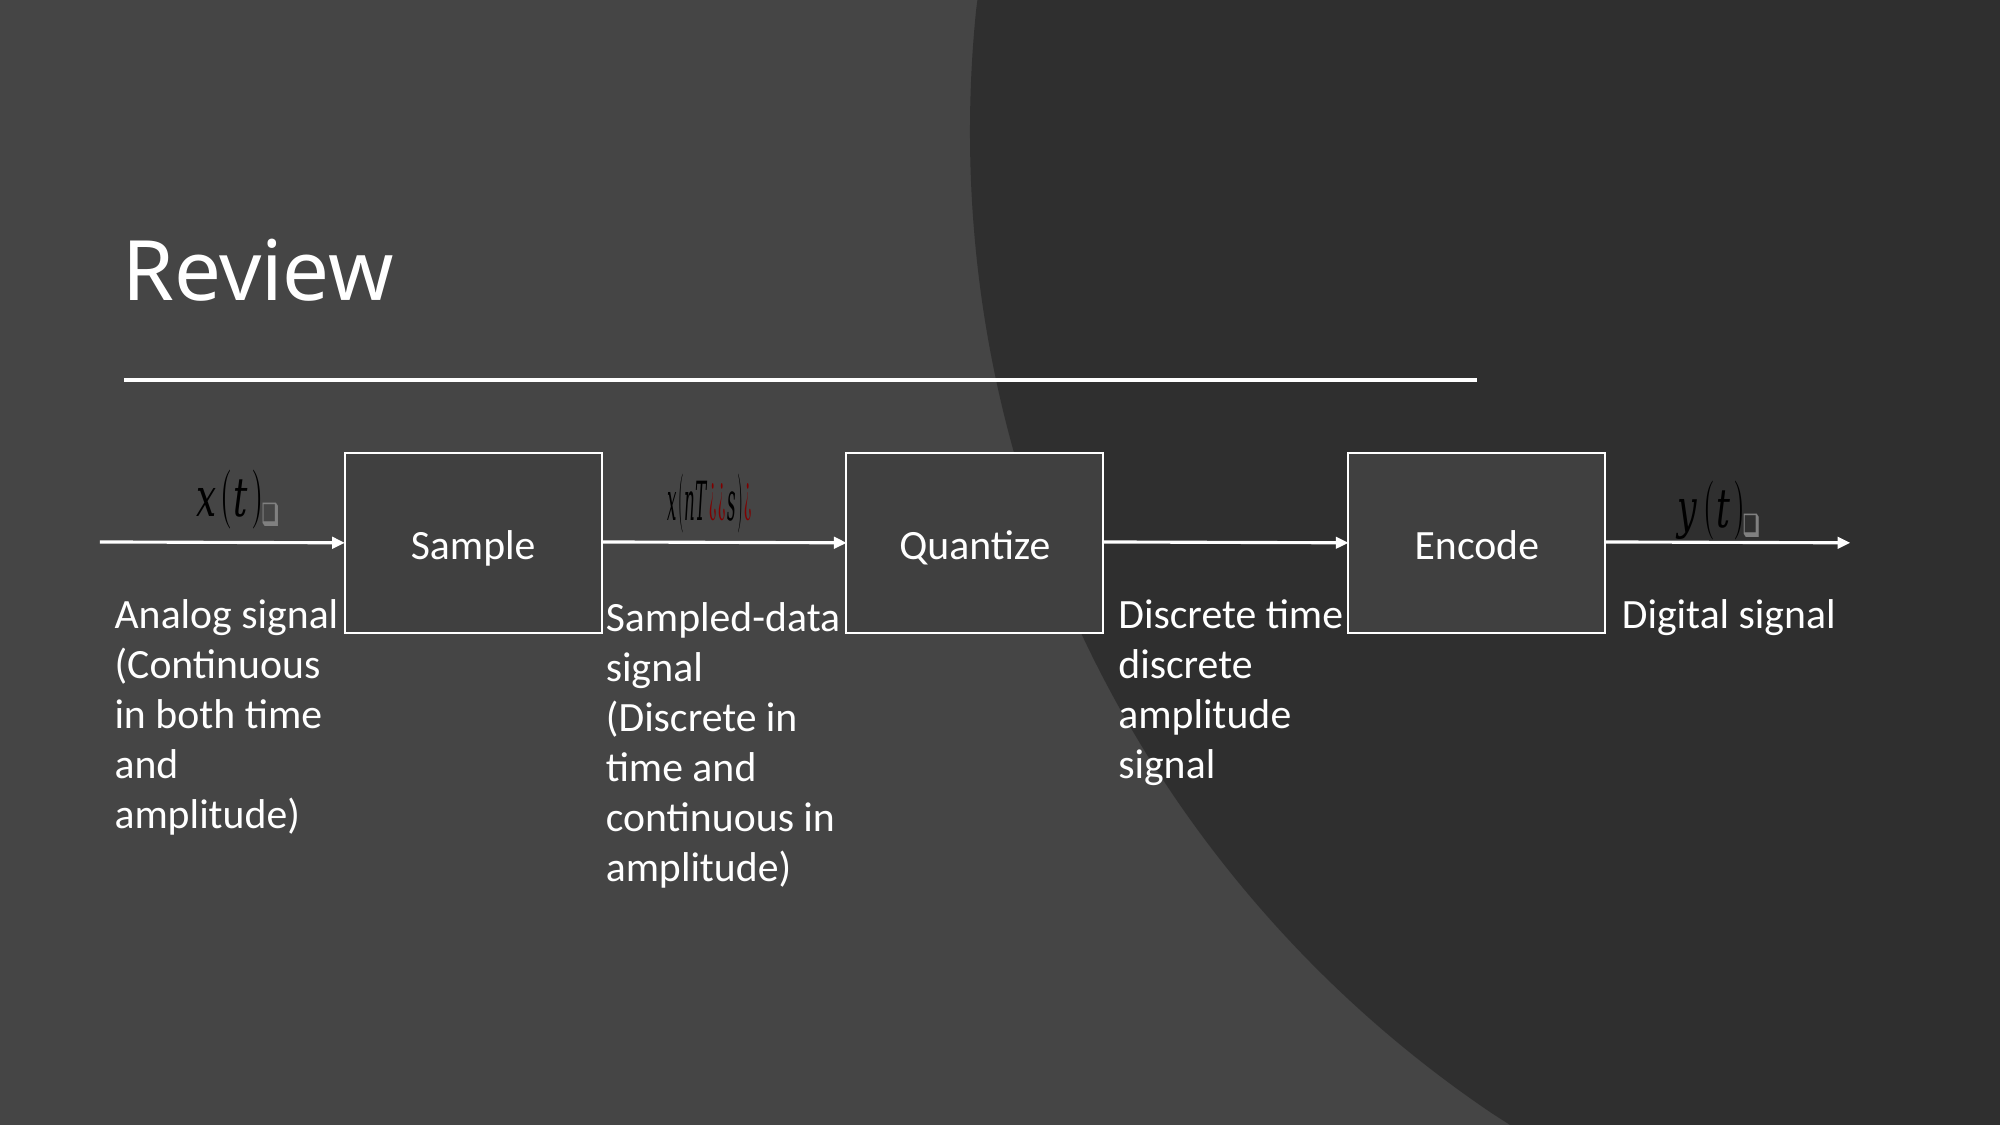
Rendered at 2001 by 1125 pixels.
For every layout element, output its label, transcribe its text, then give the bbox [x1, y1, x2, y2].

text_box Encode [1347, 452, 1606, 634]
text_box Quantize [845, 452, 1104, 634]
text_box Analog signal (Continuous in both time and amplitude) [99, 579, 356, 895]
title Review [107, 59, 1586, 327]
text_box Sample [344, 452, 603, 634]
text_box Sampled-data signal (Discrete in time and continuous in amplitude) [591, 582, 858, 947]
text_box Digital signal [1607, 579, 1863, 645]
text_box [971, 0, 2000, 1125]
text_box Discrete time discrete amplitude signal [1103, 579, 1359, 795]
